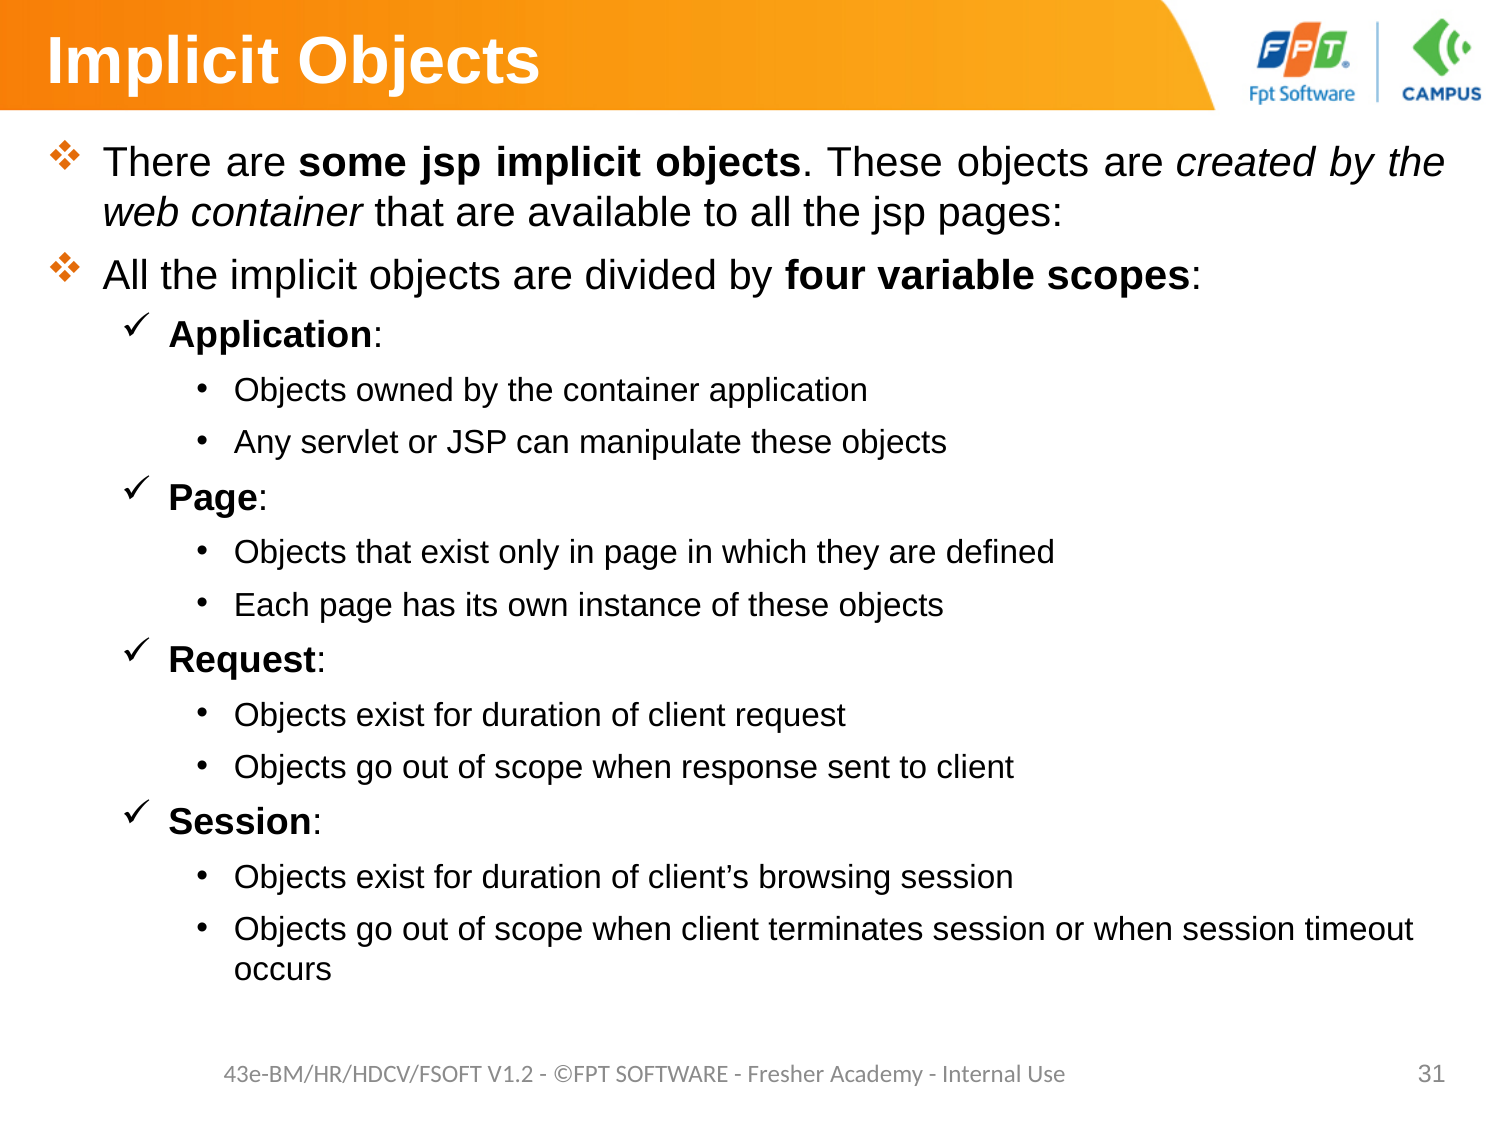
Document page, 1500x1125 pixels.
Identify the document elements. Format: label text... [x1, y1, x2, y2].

list There are some jsp implicit objects. These objects are created by the web container that are available to all the jsp pages: All the implicit objects are divided by four variable scopes: Application: Objects owned by the container application Any servlet or JSP can manipulate these objects Page: Objects that exist only in page in which they are defined Each page has its own instance of these objects Request: Objects exist for duration of client request Objects go out of scope when response sent to client Session: Objects exist for duration of client’s browsing session Objects go out of scope when client terminates session or when session timeout occurs [31, 127, 1461, 1020]
footer 43e-BM/HR/HDCV/FSOFT V1.2 - ©FPT SOFTWARE - Fresher Academy - Internal Use [31, 1042, 1260, 1103]
slide_number 31 [1329, 1042, 1461, 1103]
title Implicit Objects [31, 3, 1461, 111]
picture [0, 0, 1500, 1125]
